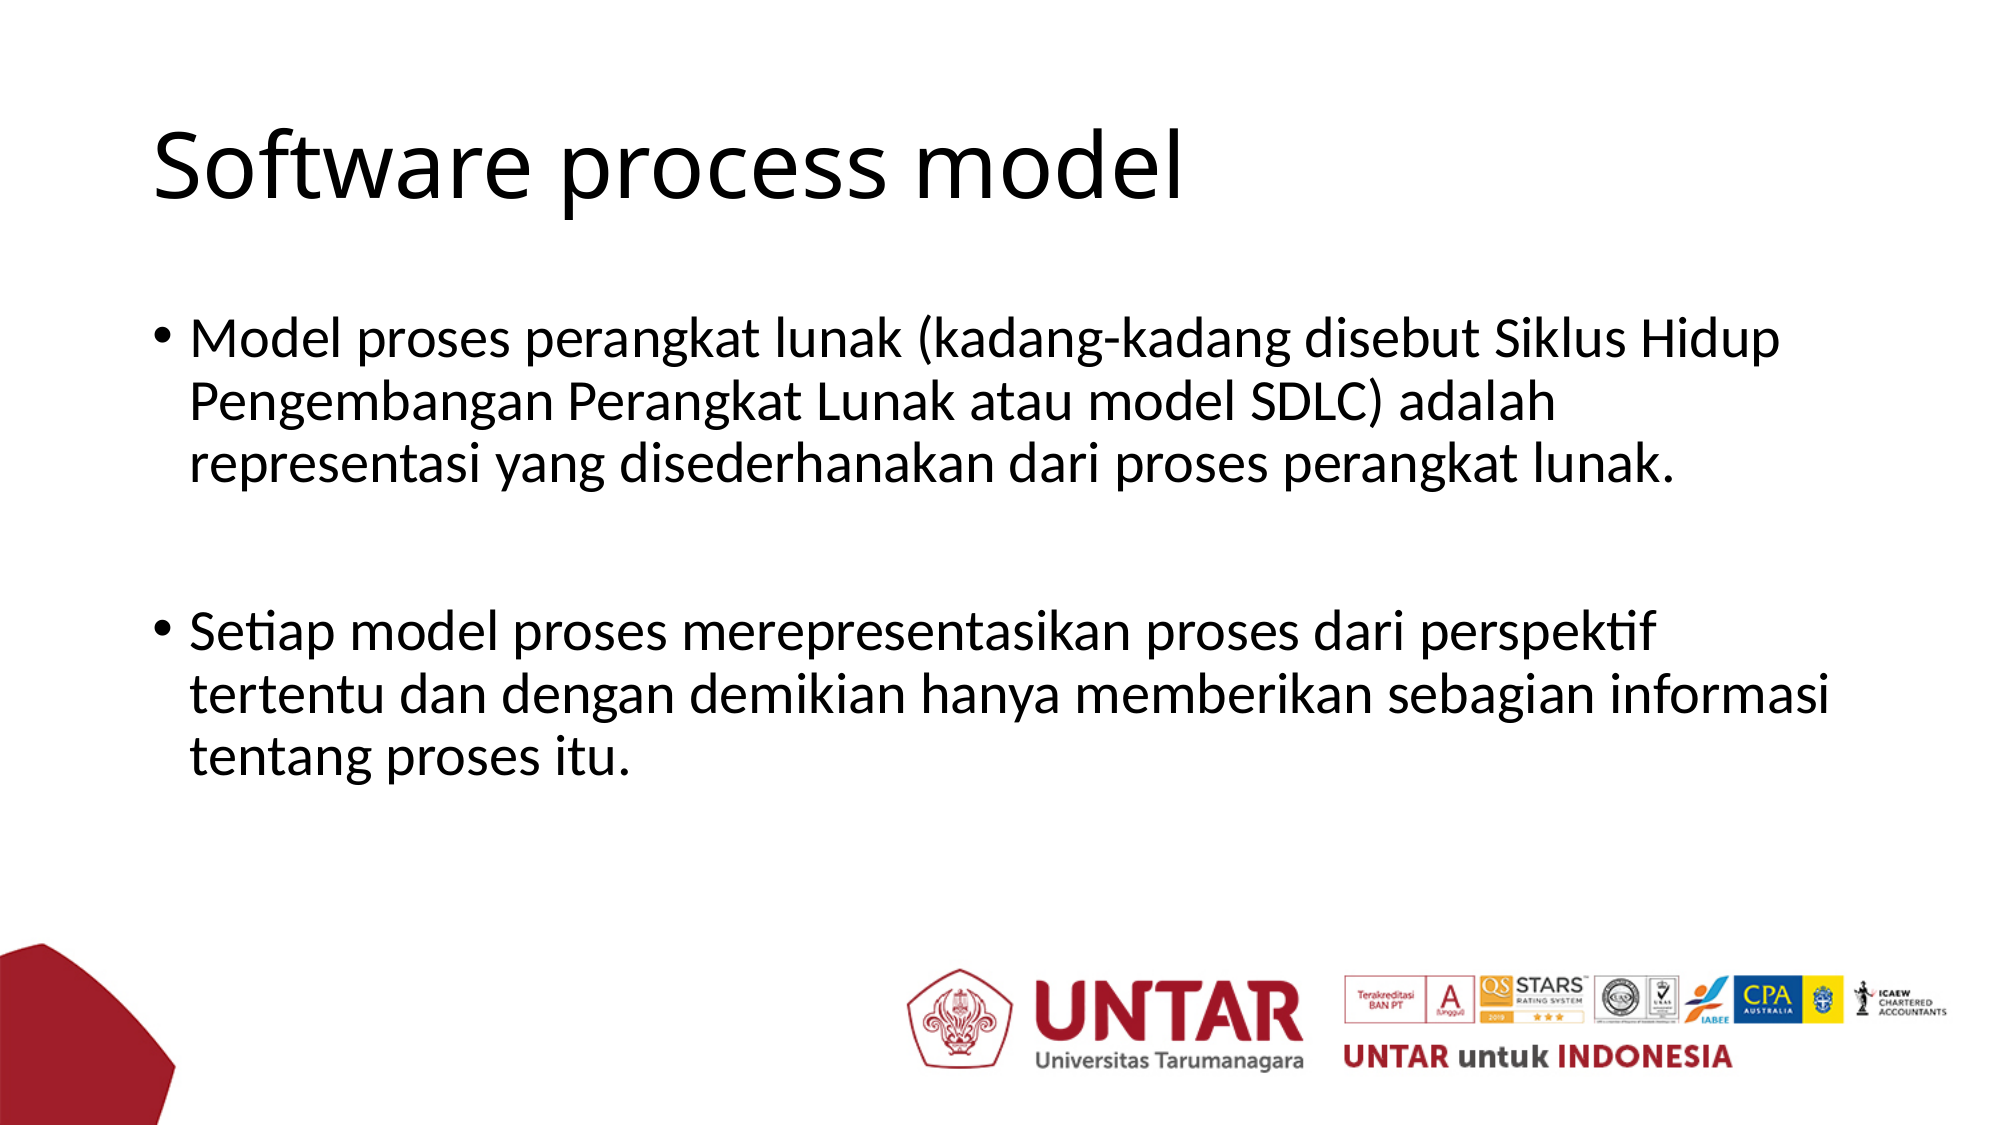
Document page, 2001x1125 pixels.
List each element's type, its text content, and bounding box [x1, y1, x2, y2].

title Software process model [137, 59, 1863, 278]
list Model proses perangkat lunak (kadang-kadang disebut Siklus Hidup Pengembangan Perangkat Lunak atau model SDLC) adalah representasi yang disederhanakan dari proses perangkat lunak. Setiap model proses merepresentasikan proses dari perspektif tertentu dan dengan demikian hanya memberikan sebagian informasi tentang proses itu. [137, 299, 1863, 1014]
picture [0, 0, 2001, 1125]
